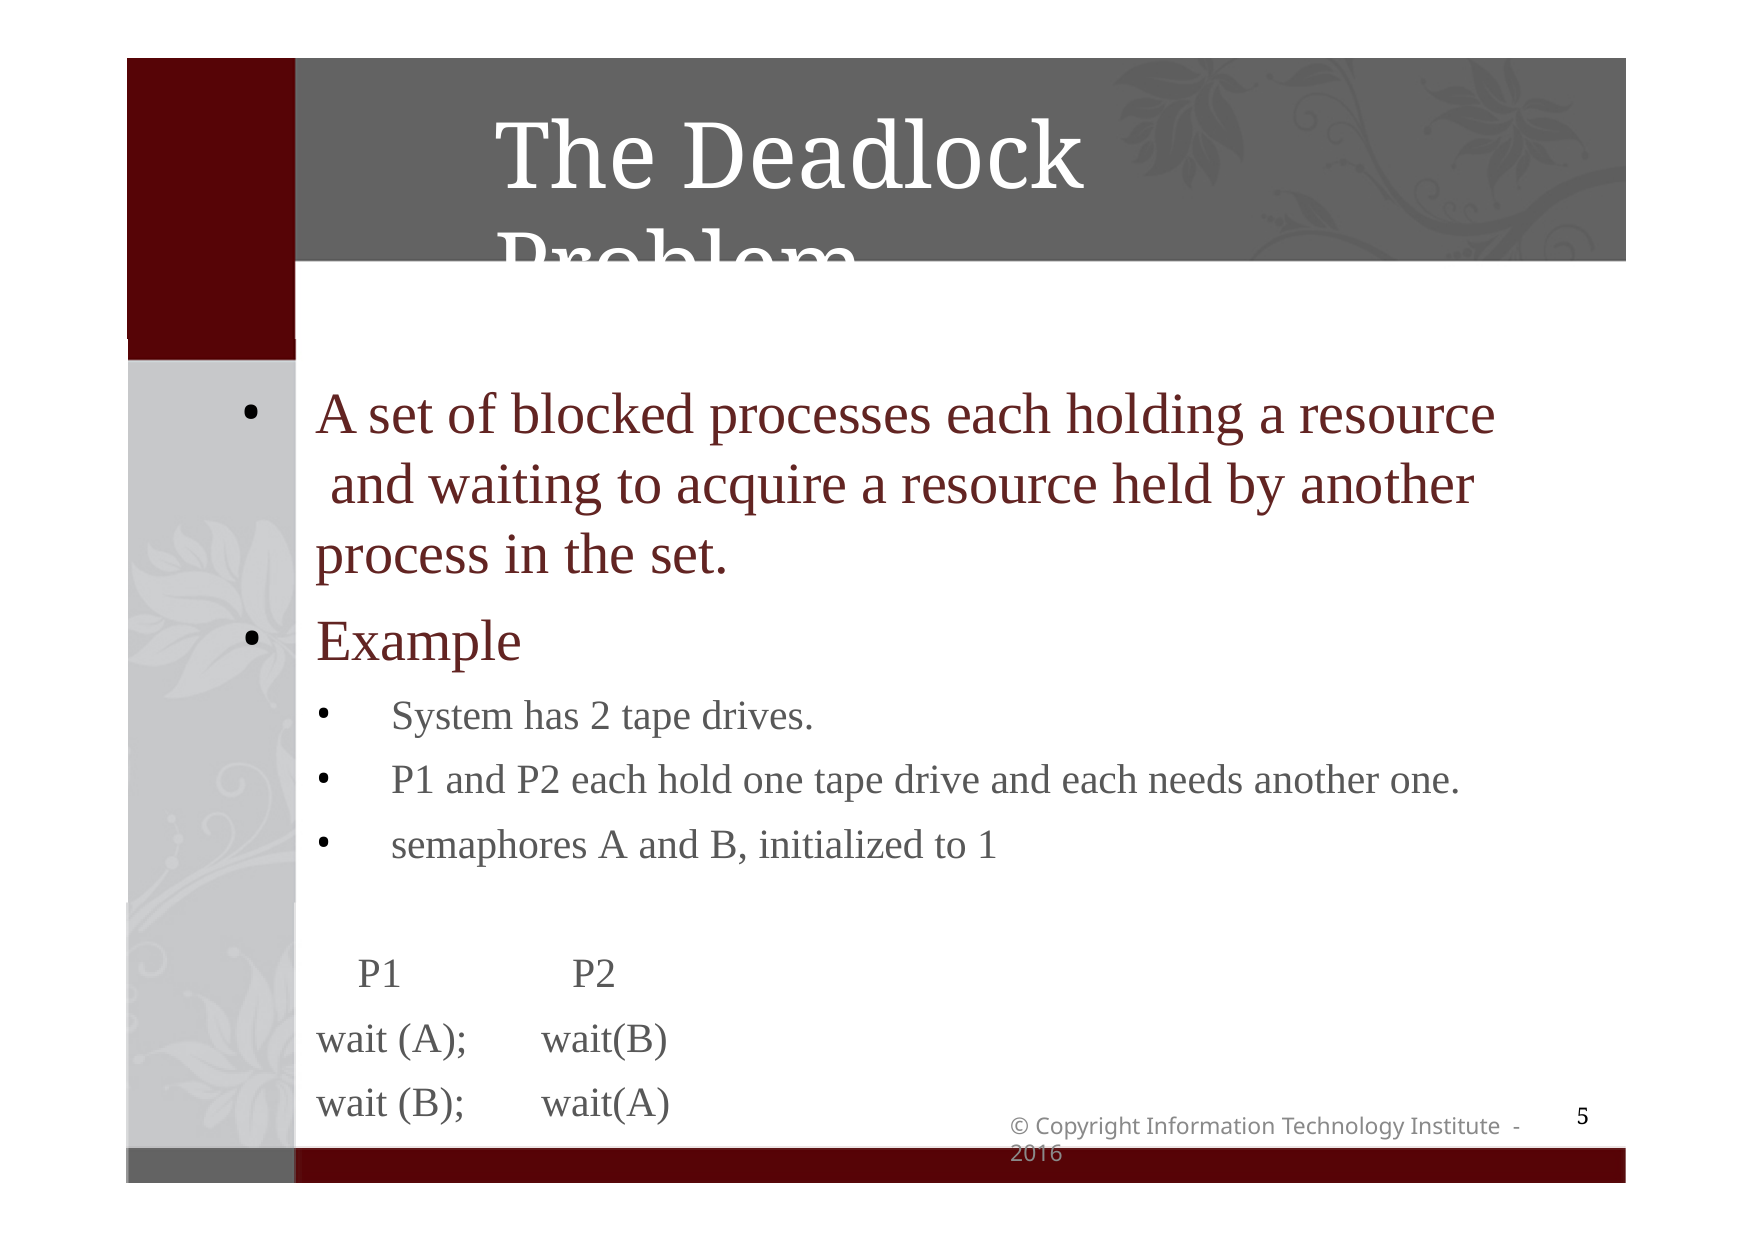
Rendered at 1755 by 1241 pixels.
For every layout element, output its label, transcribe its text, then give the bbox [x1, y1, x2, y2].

title The Deadlock Problem [492, 94, 1410, 317]
text_box wait(A) [538, 1072, 673, 1125]
text_box P2 wait(B) [538, 928, 671, 1061]
text_box A set of blocked processes each holding a resource and waiting to acquire a resource held by another process in the set. Example System has 2 tape drives. P1 and P2 each hold one tape drive and each needs another one. semaphores A and B, initialized to 1 [238, 373, 1506, 867]
text_box P1 wait (A); wait (B); [313, 928, 470, 1125]
text_box 5 [1574, 1099, 1590, 1129]
text_box © Copyright Information Technology Institute - 2016 [1008, 1109, 1543, 1167]
picture [126, 57, 1626, 1183]
